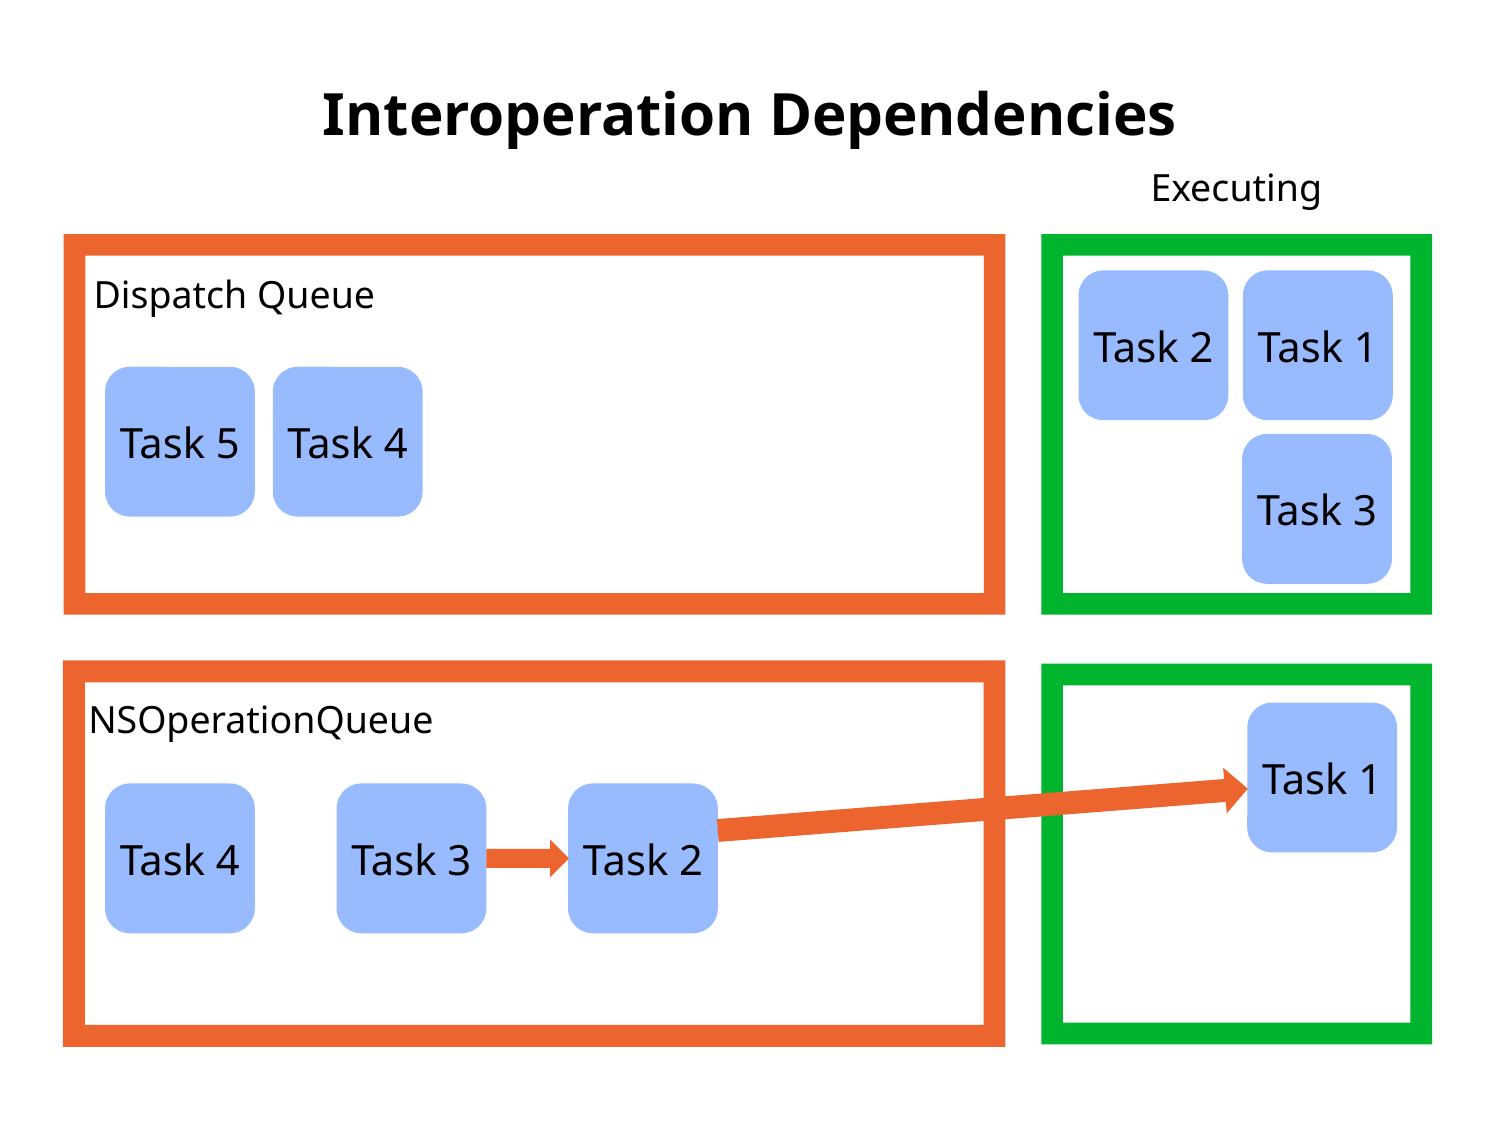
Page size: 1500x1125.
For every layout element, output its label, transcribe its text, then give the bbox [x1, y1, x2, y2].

text_box [716, 767, 1248, 842]
text_box NSOperationQueue [73, 688, 449, 749]
text_box Executing [1135, 156, 1338, 217]
text_box Task 1 [1247, 702, 1398, 853]
text_box Task 4 [105, 783, 255, 934]
text_box Dispatch Queue [78, 263, 391, 324]
text_box [63, 234, 1006, 615]
text_box Task 2 [1078, 270, 1229, 421]
text_box [62, 660, 1006, 1047]
text_box Task 5 [105, 366, 255, 517]
text_box [486, 839, 569, 878]
title Interoperation Dependencies [74, 49, 1426, 176]
text_box Task 3 [1242, 433, 1392, 584]
text_box Task 4 [272, 366, 423, 517]
text_box Task 3 [336, 783, 487, 934]
text_box Task 1 [1242, 270, 1393, 421]
text_box Task 2 [568, 783, 718, 934]
text_box [1041, 234, 1433, 615]
text_box [1041, 663, 1433, 1045]
